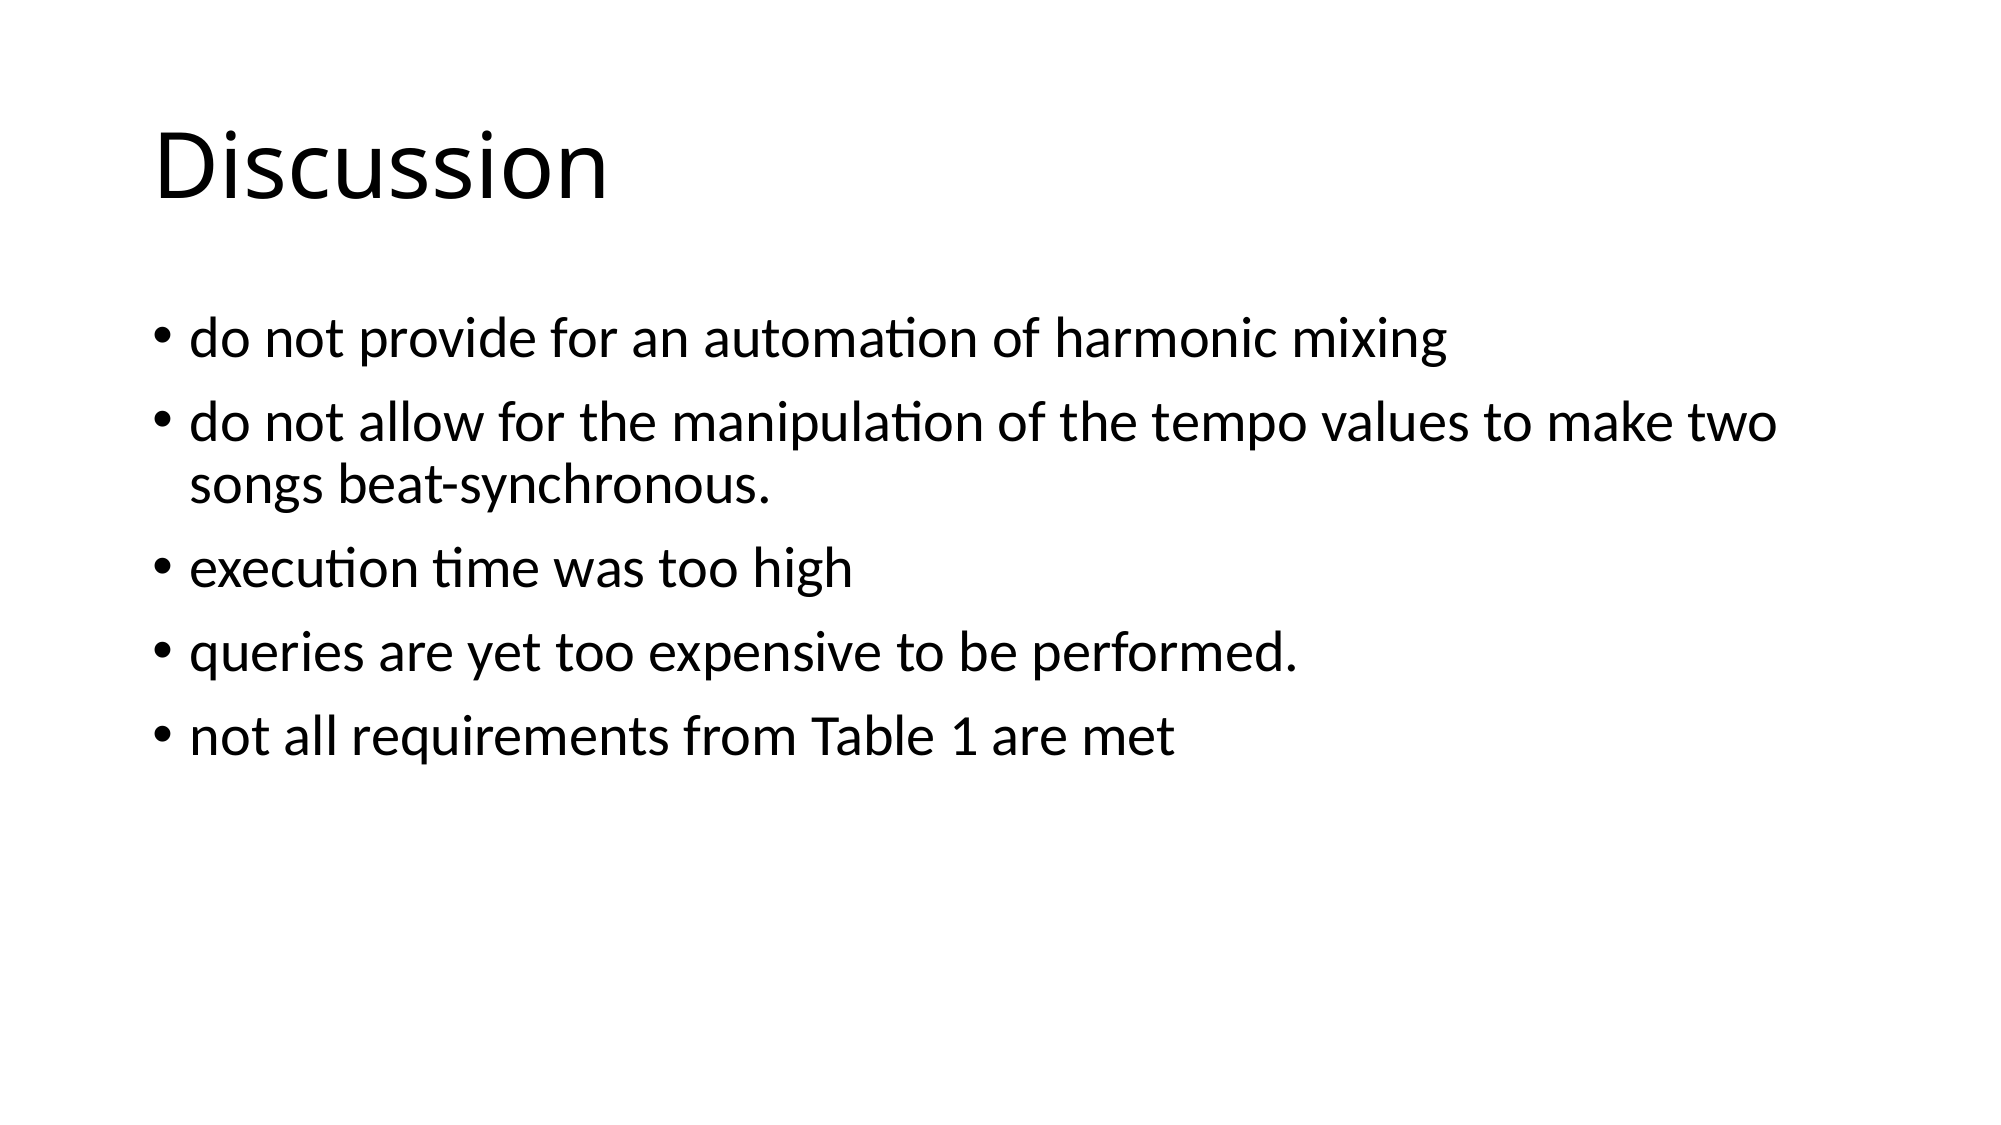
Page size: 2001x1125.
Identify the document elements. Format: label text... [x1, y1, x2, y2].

title Discussion [137, 59, 1863, 278]
list do not provide for an automation of harmonic mixing do not allow for the manipulation of the tempo values to make two songs beat-synchronous. execution time was too high queries are yet too expensive to be performed. not all requirements from Table 1 are met [137, 299, 1863, 1014]
